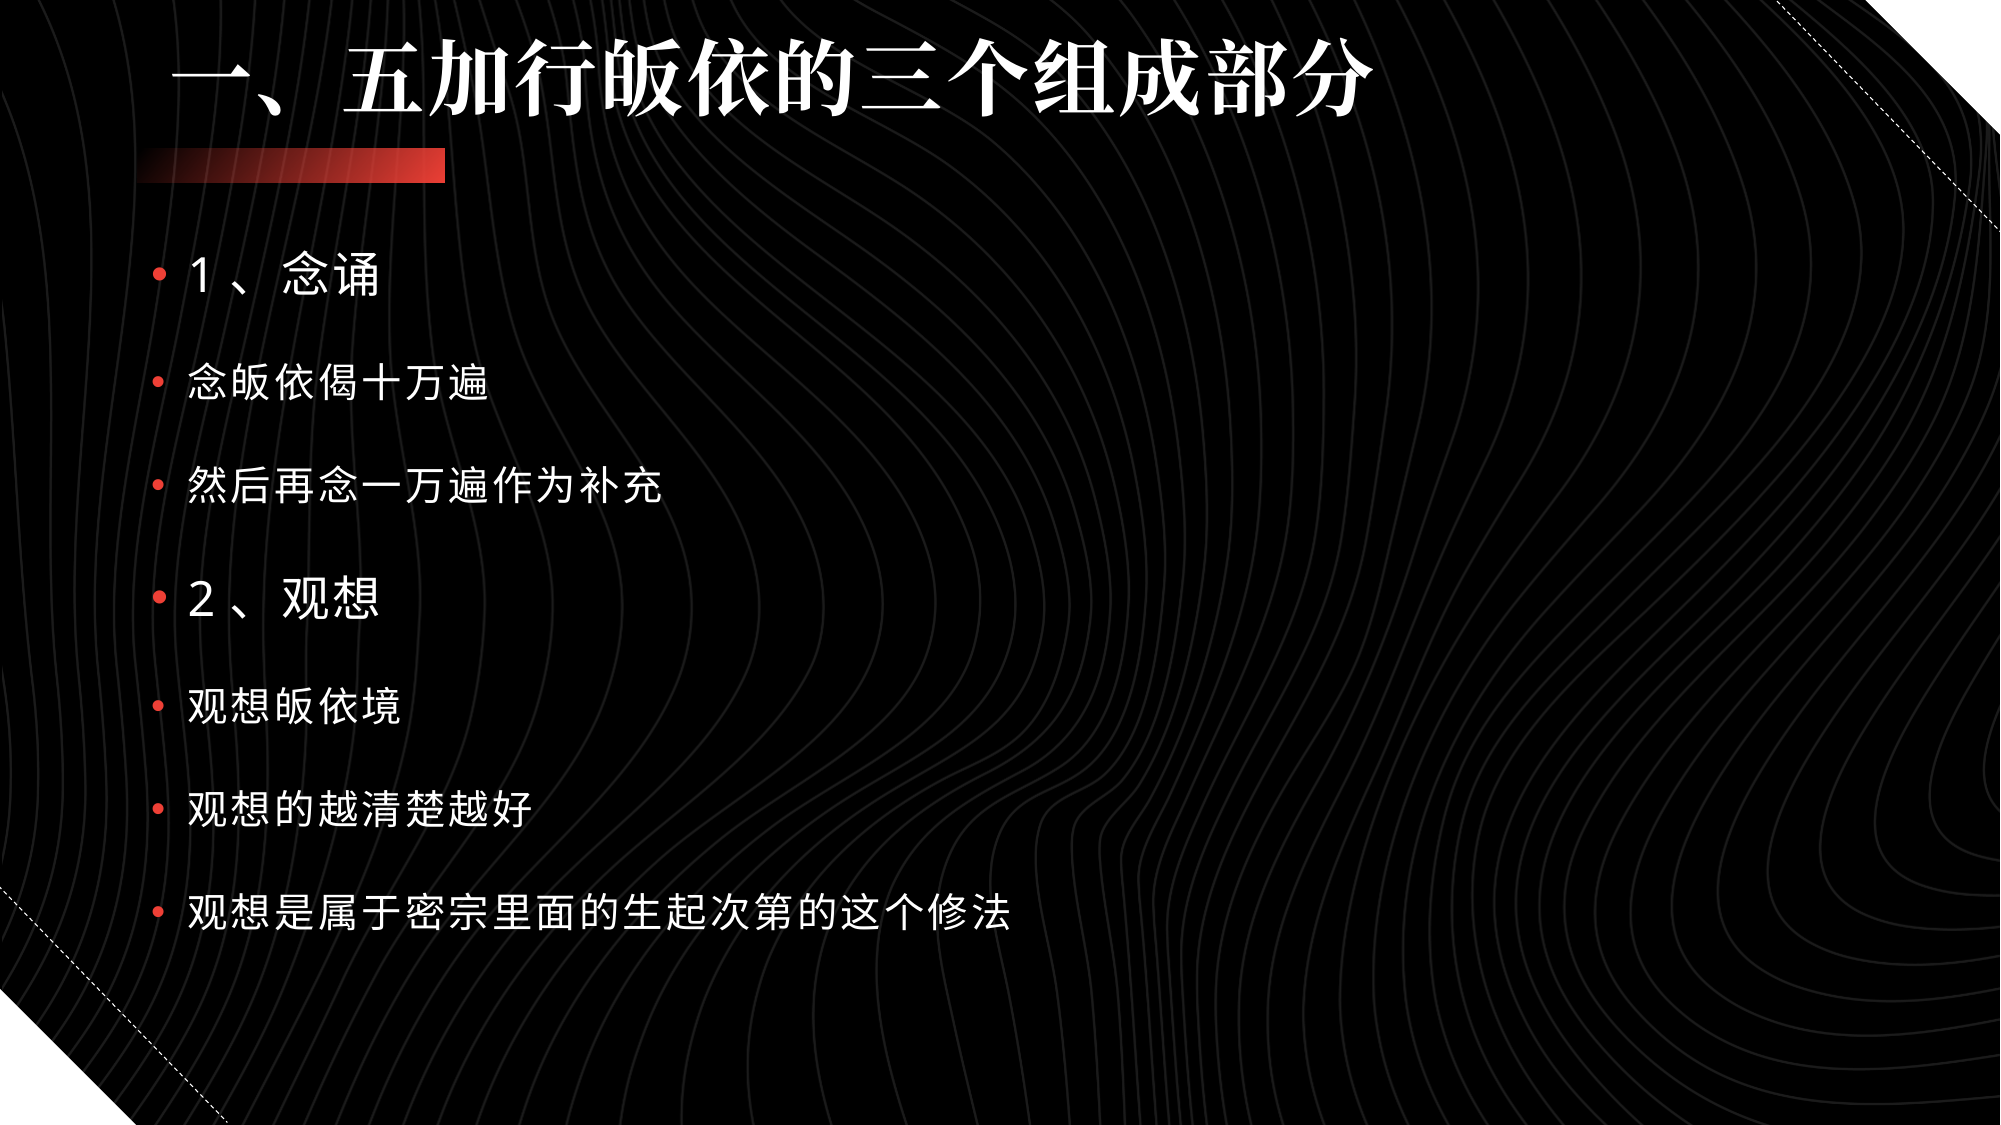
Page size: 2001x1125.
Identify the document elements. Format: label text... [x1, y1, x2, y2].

list 1、念诵 念皈依偈十万遍 然后再念一万遍作为补充 2、观想 观想皈依境 观想的越清楚越好 观想是属于密宗里面的生起次第的这个修法 [136, 207, 1864, 946]
title 一、五加行皈依的三个组成部分 [154, 44, 1864, 180]
